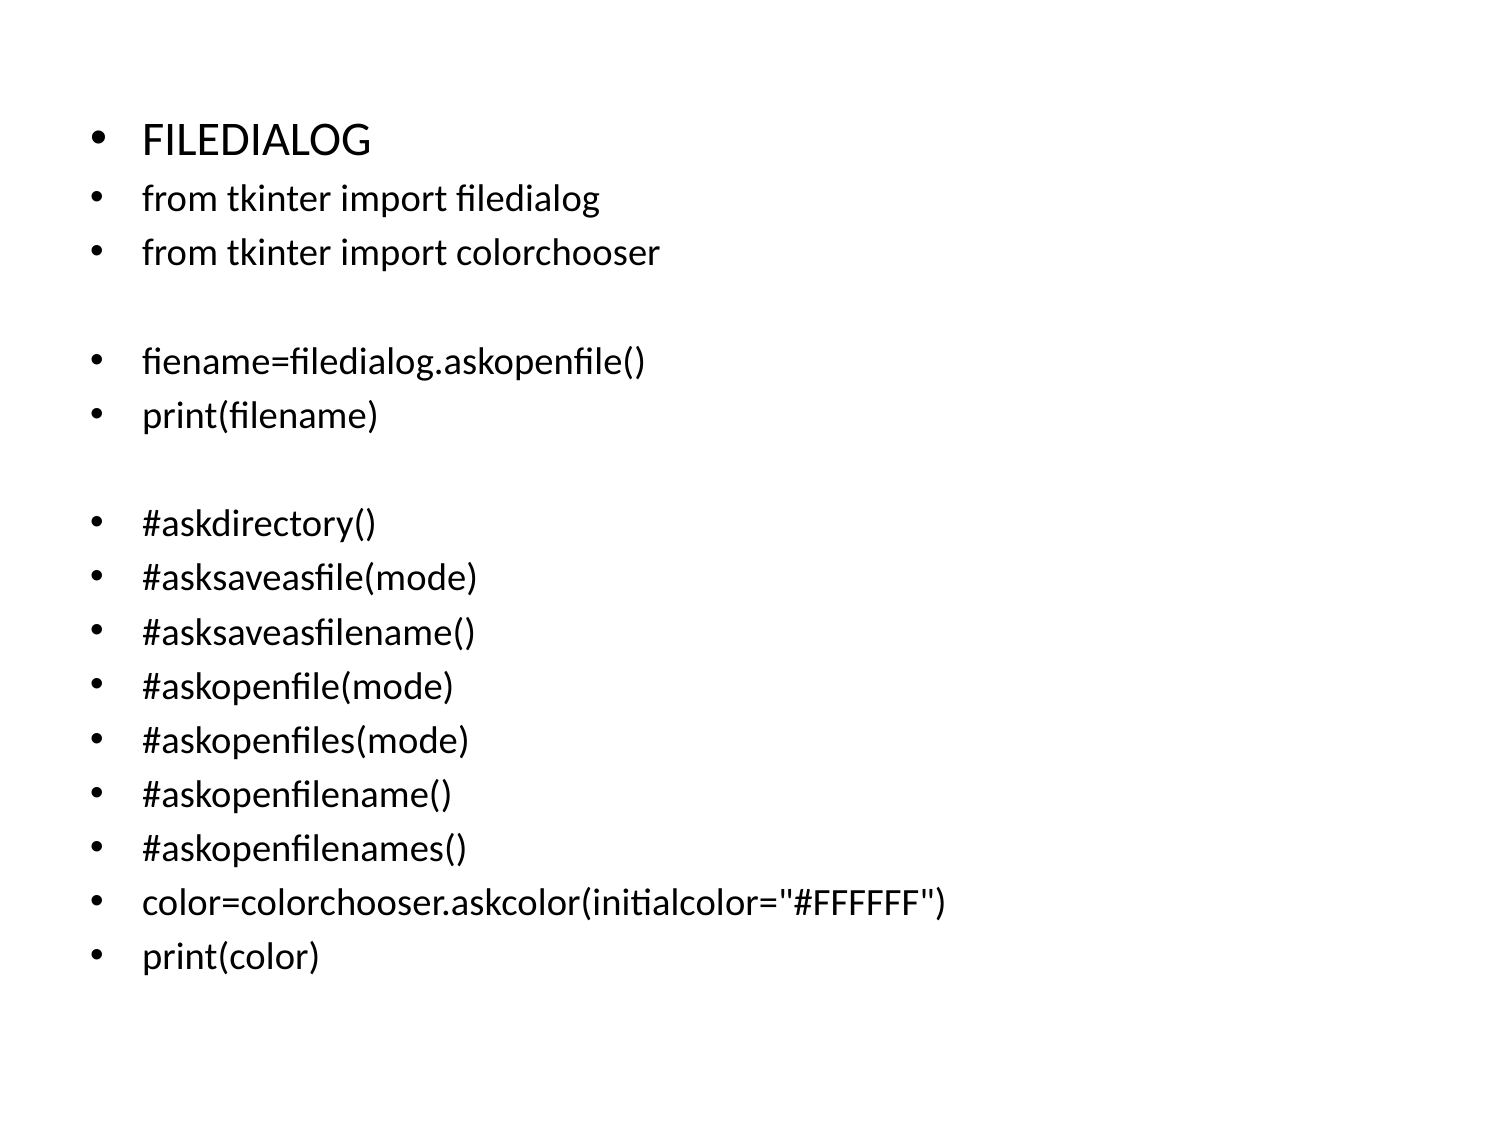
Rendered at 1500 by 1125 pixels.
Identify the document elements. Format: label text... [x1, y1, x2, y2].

list FILEDIALOG from tkinter import filedialog from tkinter import colorchooser fiename=filedialog.askopenfile() print(filename) #askdirectory() #asksaveasfile(mode) #asksaveasfilename() #askopenfile(mode) #askopenfiles(mode) #askopenfilename() #askopenfilenames() color=colorchooser.askcolor(initialcolor="#FFFFFF") print(color) [75, 99, 1425, 993]
